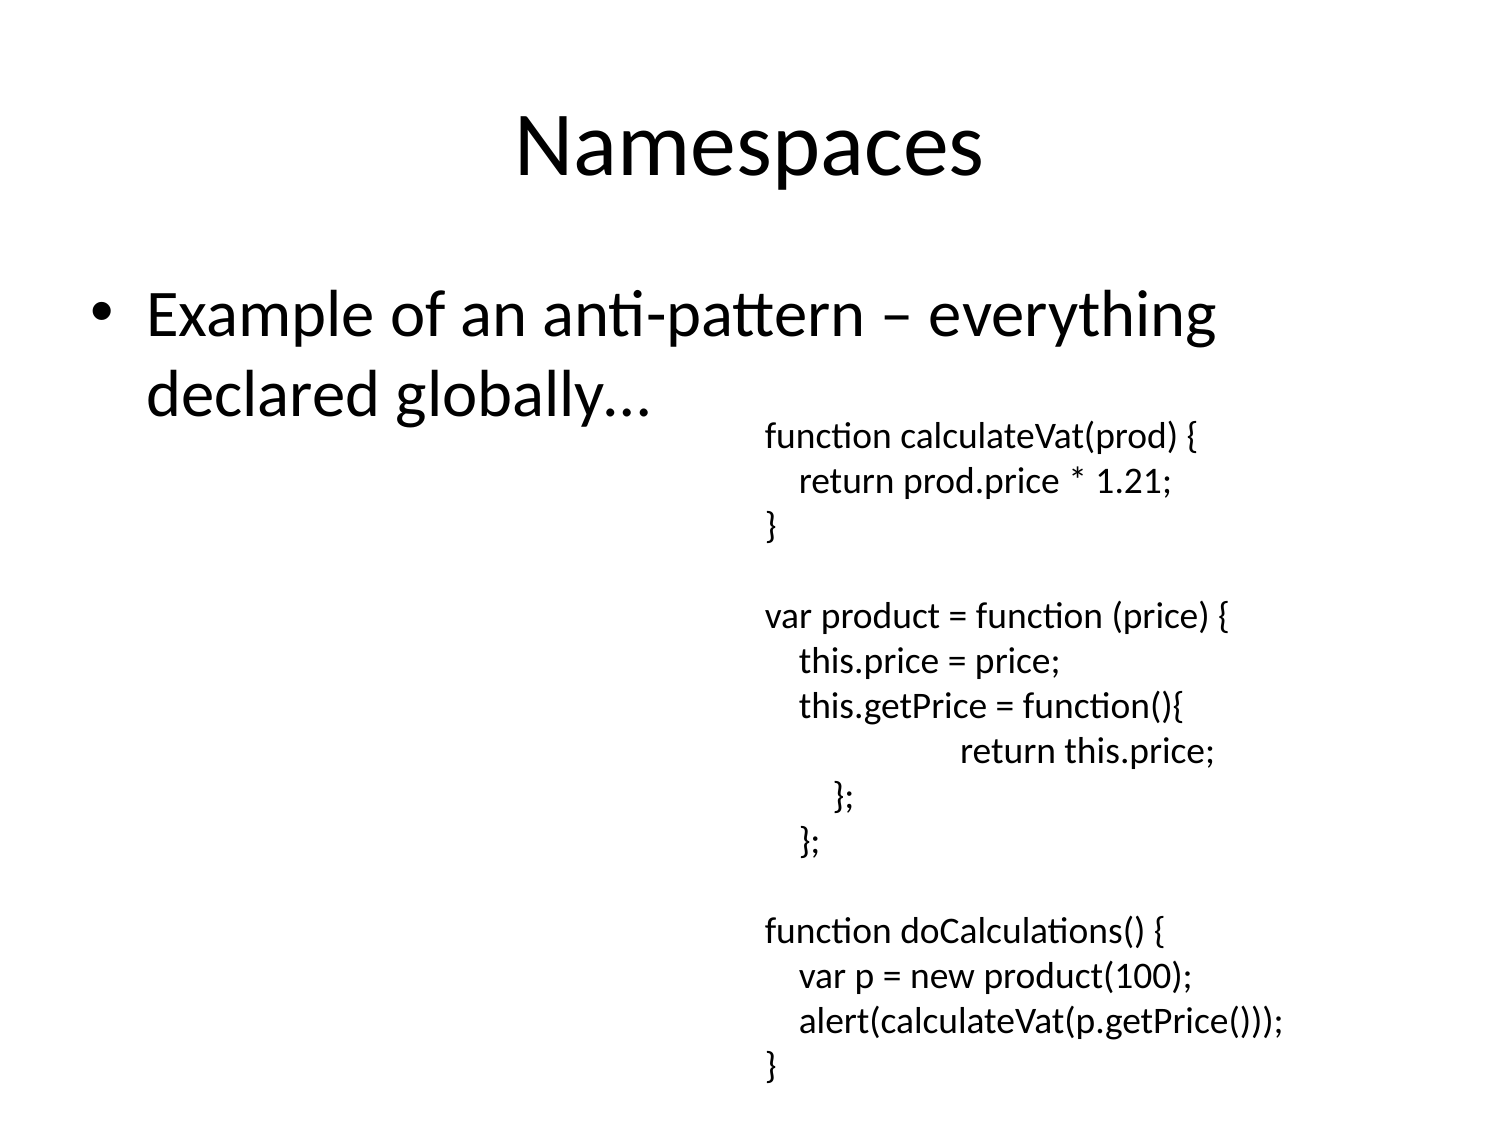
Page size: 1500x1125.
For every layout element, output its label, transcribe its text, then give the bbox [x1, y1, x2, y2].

list Example of an anti-pattern – everything declared globally… [75, 262, 1425, 1005]
text_box function calculateVat(prod) { return prod.price * 1.21; } var product = function (price) { this.price = price; this.getPrice = function(){ return this.price; }; }; function doCalculations() { var p = new product(100); alert(calculateVat(p.getPrice())); } [749, 403, 1500, 1093]
title Namespaces [75, 45, 1425, 233]
